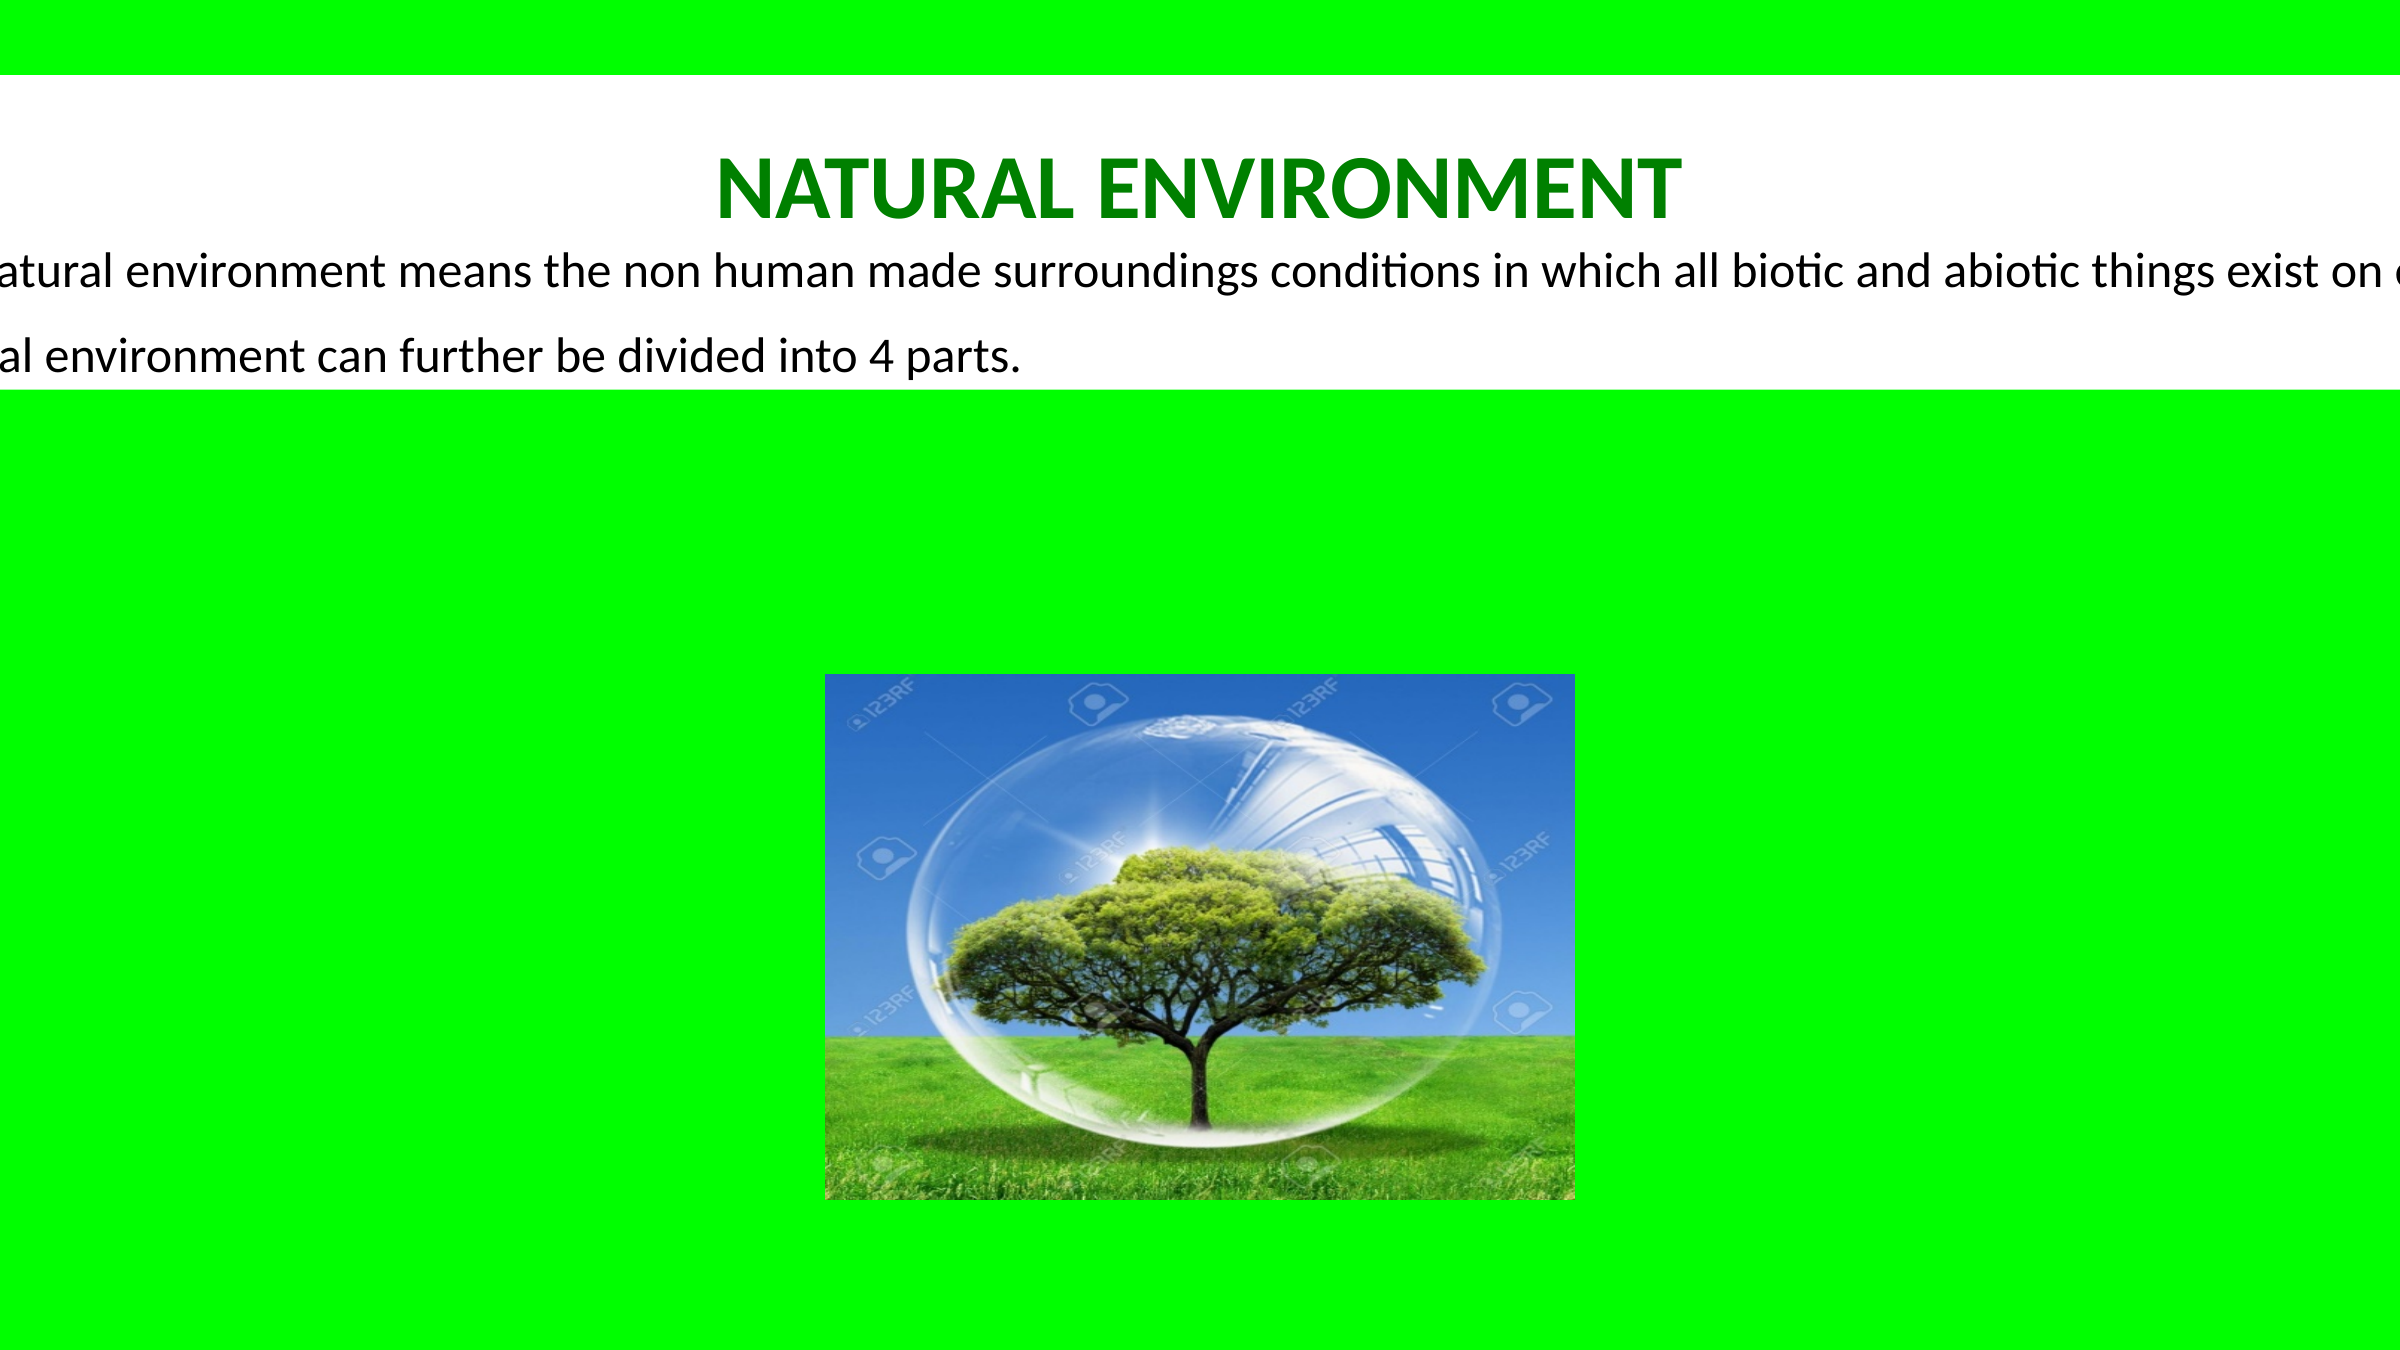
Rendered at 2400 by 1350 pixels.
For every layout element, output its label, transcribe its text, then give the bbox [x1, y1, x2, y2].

text_box NATURAL ENVIRONMENT The natural environment means the non human made surroundings conditions in which all biotic and abiotic things exist on earth. Natural environment can further be divided into 4 parts. [0, 75, 2400, 390]
picture [824, 674, 1576, 1201]
